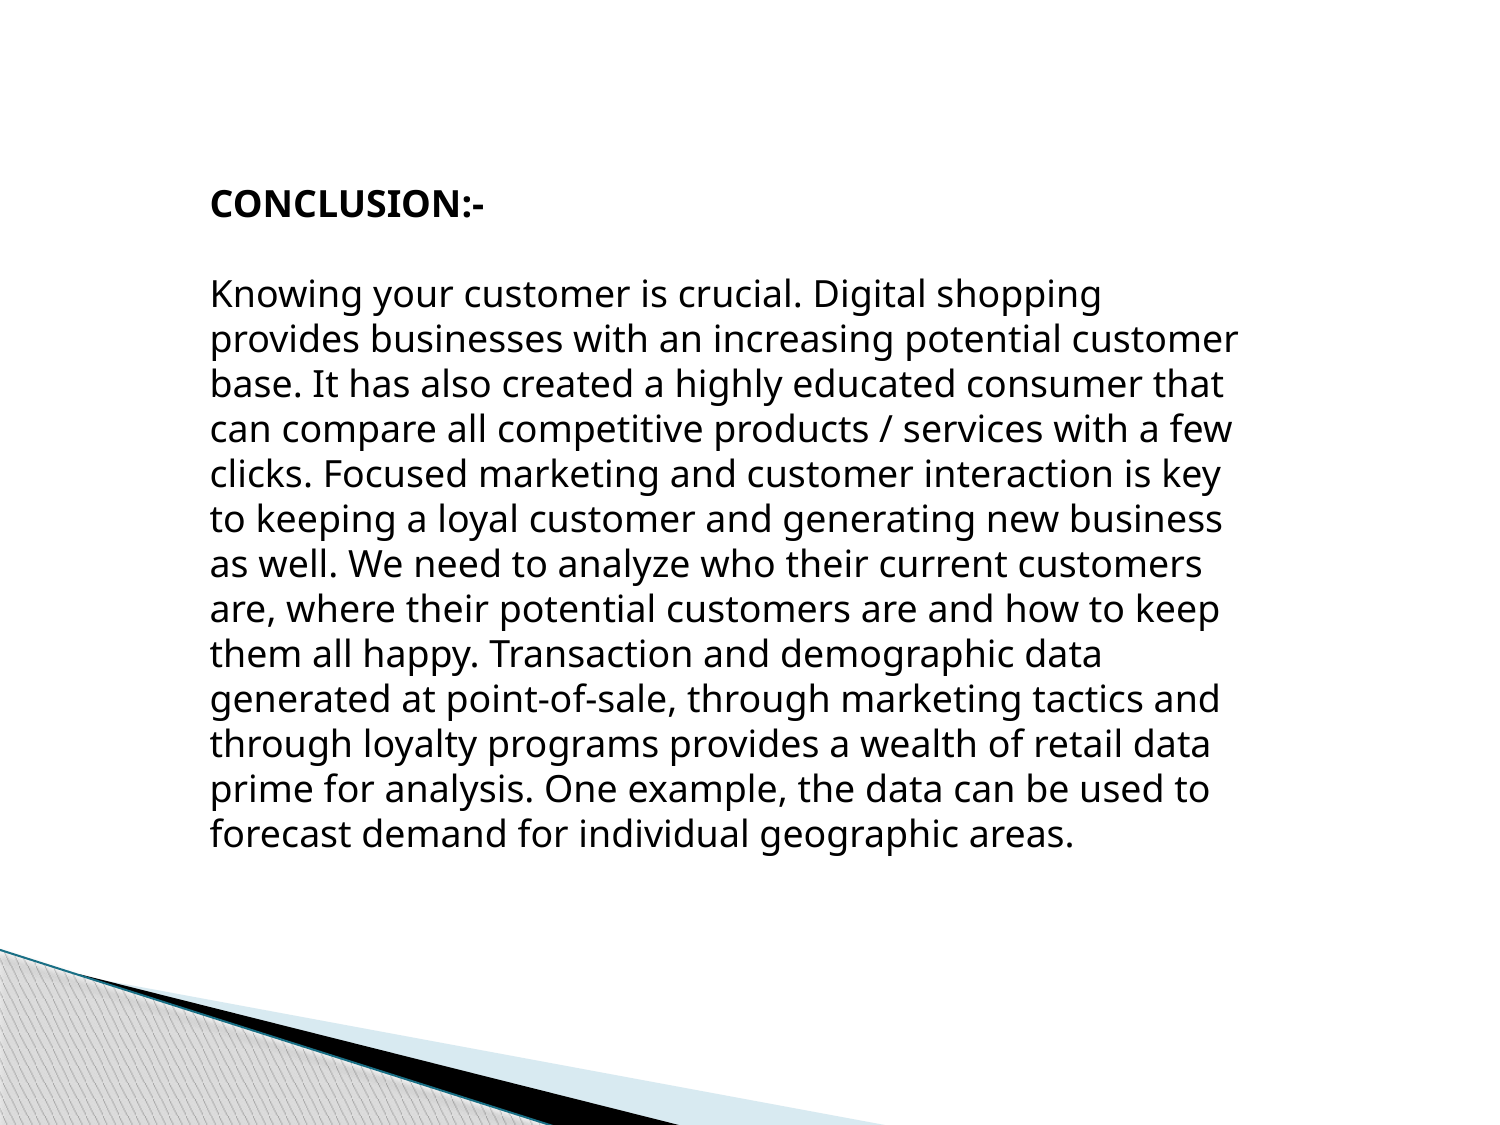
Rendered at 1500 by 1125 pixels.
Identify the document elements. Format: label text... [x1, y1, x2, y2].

text_box CONCLUSION:- Knowing your customer is crucial. Digital shopping provides businesses with an increasing potential customer base. It has also created a highly educated consumer that can compare all competitive products / services with a few clicks. Focused marketing and customer interaction is key to keeping a loyal customer and generating new business as well. We need to analyze who their current customers are, where their potential customers are and how to keep them all happy. Transaction and demographic data generated at point-of-sale, through marketing tactics and through loyalty programs provides a wealth of retail data prime for analysis. One example, the data can be used to forecast demand for individual geographic areas. [194, 172, 1258, 863]
